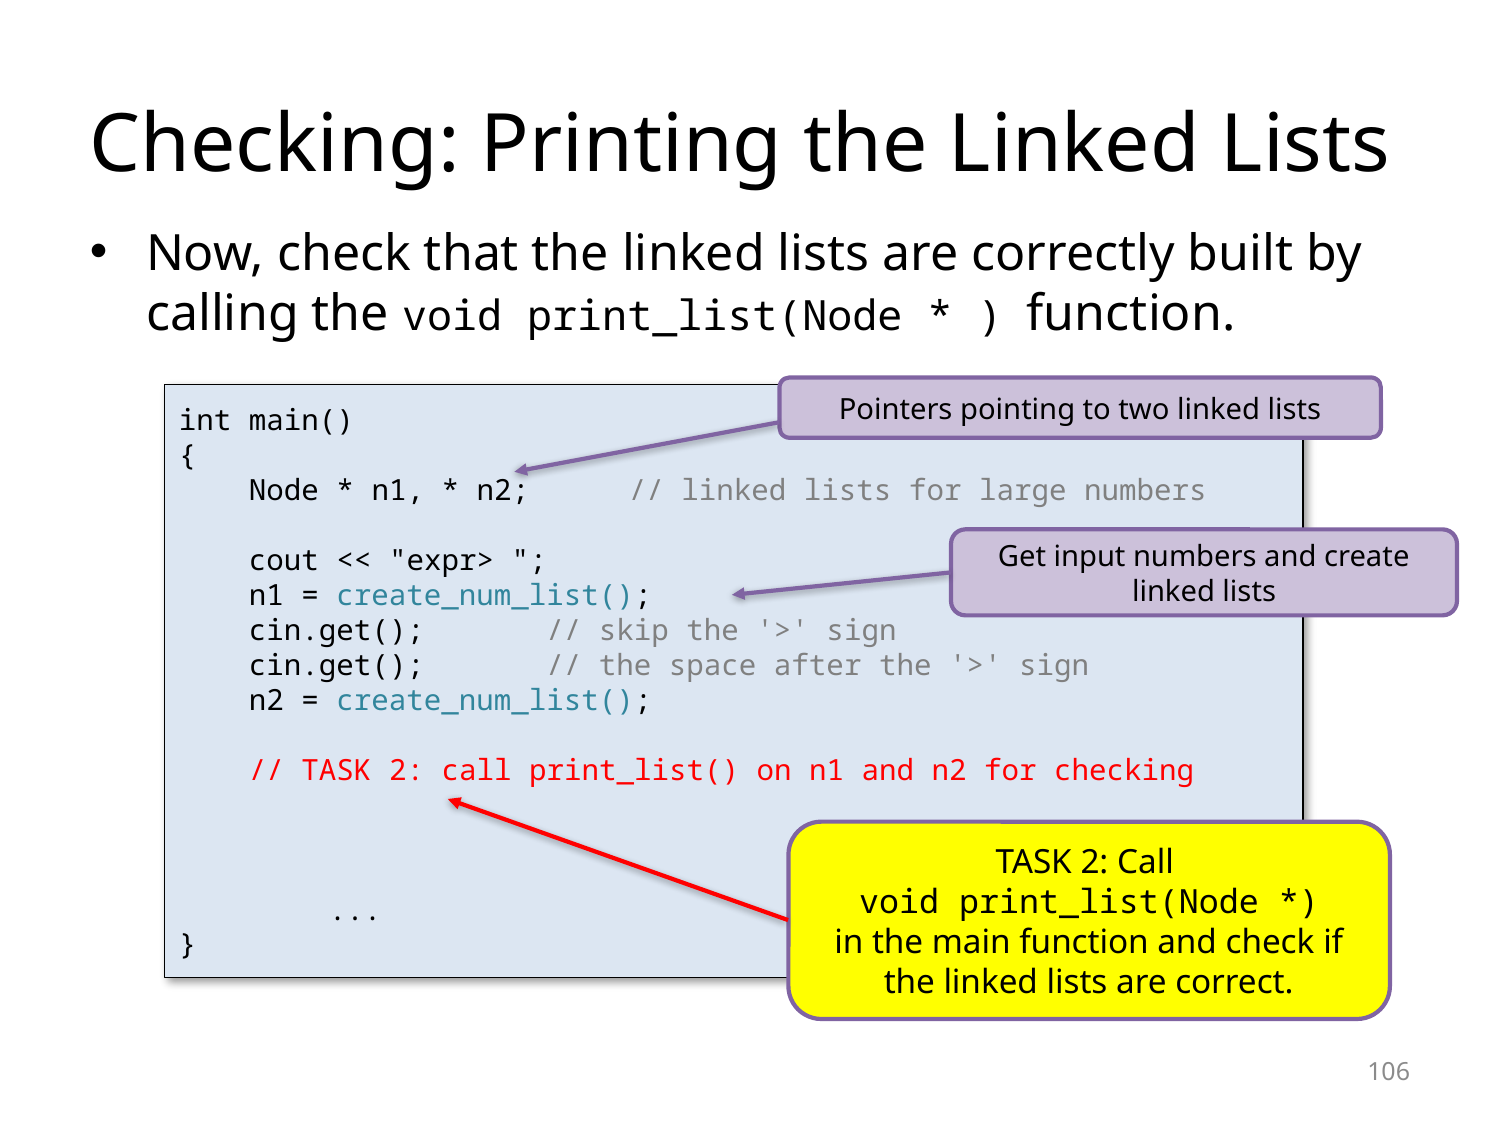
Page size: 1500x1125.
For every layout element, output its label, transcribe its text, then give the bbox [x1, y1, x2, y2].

text_box int main() { Node * n1, * n2; // linked lists for large numbers cout << "expr> "; n1 = create_num_list(); cin.get(); // skip the '>' sign cin.get(); // the space after the '>' sign n2 = create_num_list(); // TASK 2: call print_list() on n1 and n2 for checking ... } [164, 384, 1304, 978]
text_box Checking: Printing the Linked Lists [74, 45, 1425, 212]
text_box [731, 570, 952, 600]
text_box Get input numbers and create linked lists [948, 527, 1460, 618]
text_box <number> [1074, 1042, 1425, 1103]
text_box [447, 797, 789, 923]
text_box TASK 2: Call void print_list(Node *) in the main function and check if the linked lists are correct. [786, 819, 1393, 1022]
text_box Now, check that the linked lists are correctly built by calling the void print_list(Node * ) function. [74, 212, 1425, 1005]
text_box Pointers pointing to two linked lists [777, 375, 1384, 440]
text_box [514, 420, 780, 476]
